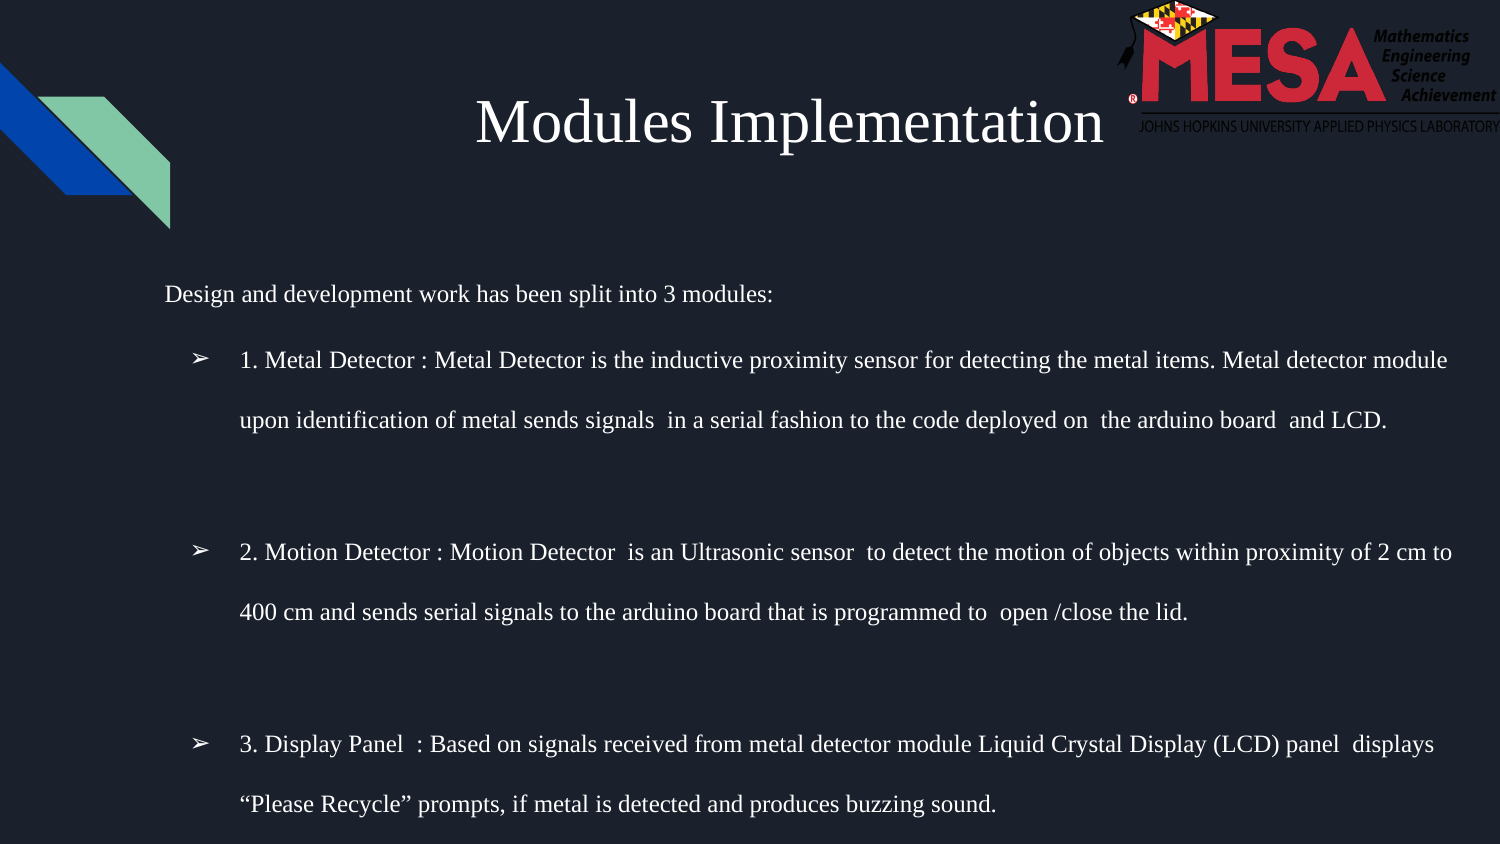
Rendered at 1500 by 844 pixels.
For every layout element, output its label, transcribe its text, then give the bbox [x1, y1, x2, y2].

picture [1116, 0, 1500, 132]
list Design and development work has been split into 3 modules: 1. Metal Detector : Metal Detector is the inductive proximity sensor for detecting the metal items. Metal detector module upon identification of metal sends signals in a serial fashion to the code deployed on the arduino board and LCD. 2. Motion Detector : Motion Detector is an Ultrasonic sensor to detect the motion of objects within proximity of 2 cm to 400 cm and sends serial signals to the arduino board that is programmed to open /close the lid. 3. Display Panel : Based on signals received from metal detector module Liquid Crystal Display (LCD) panel displays “Please Recycle” prompts, if metal is detected and produces buzzing sound. [149, 232, 1474, 803]
title Modules Implementation [212, 64, 1368, 215]
